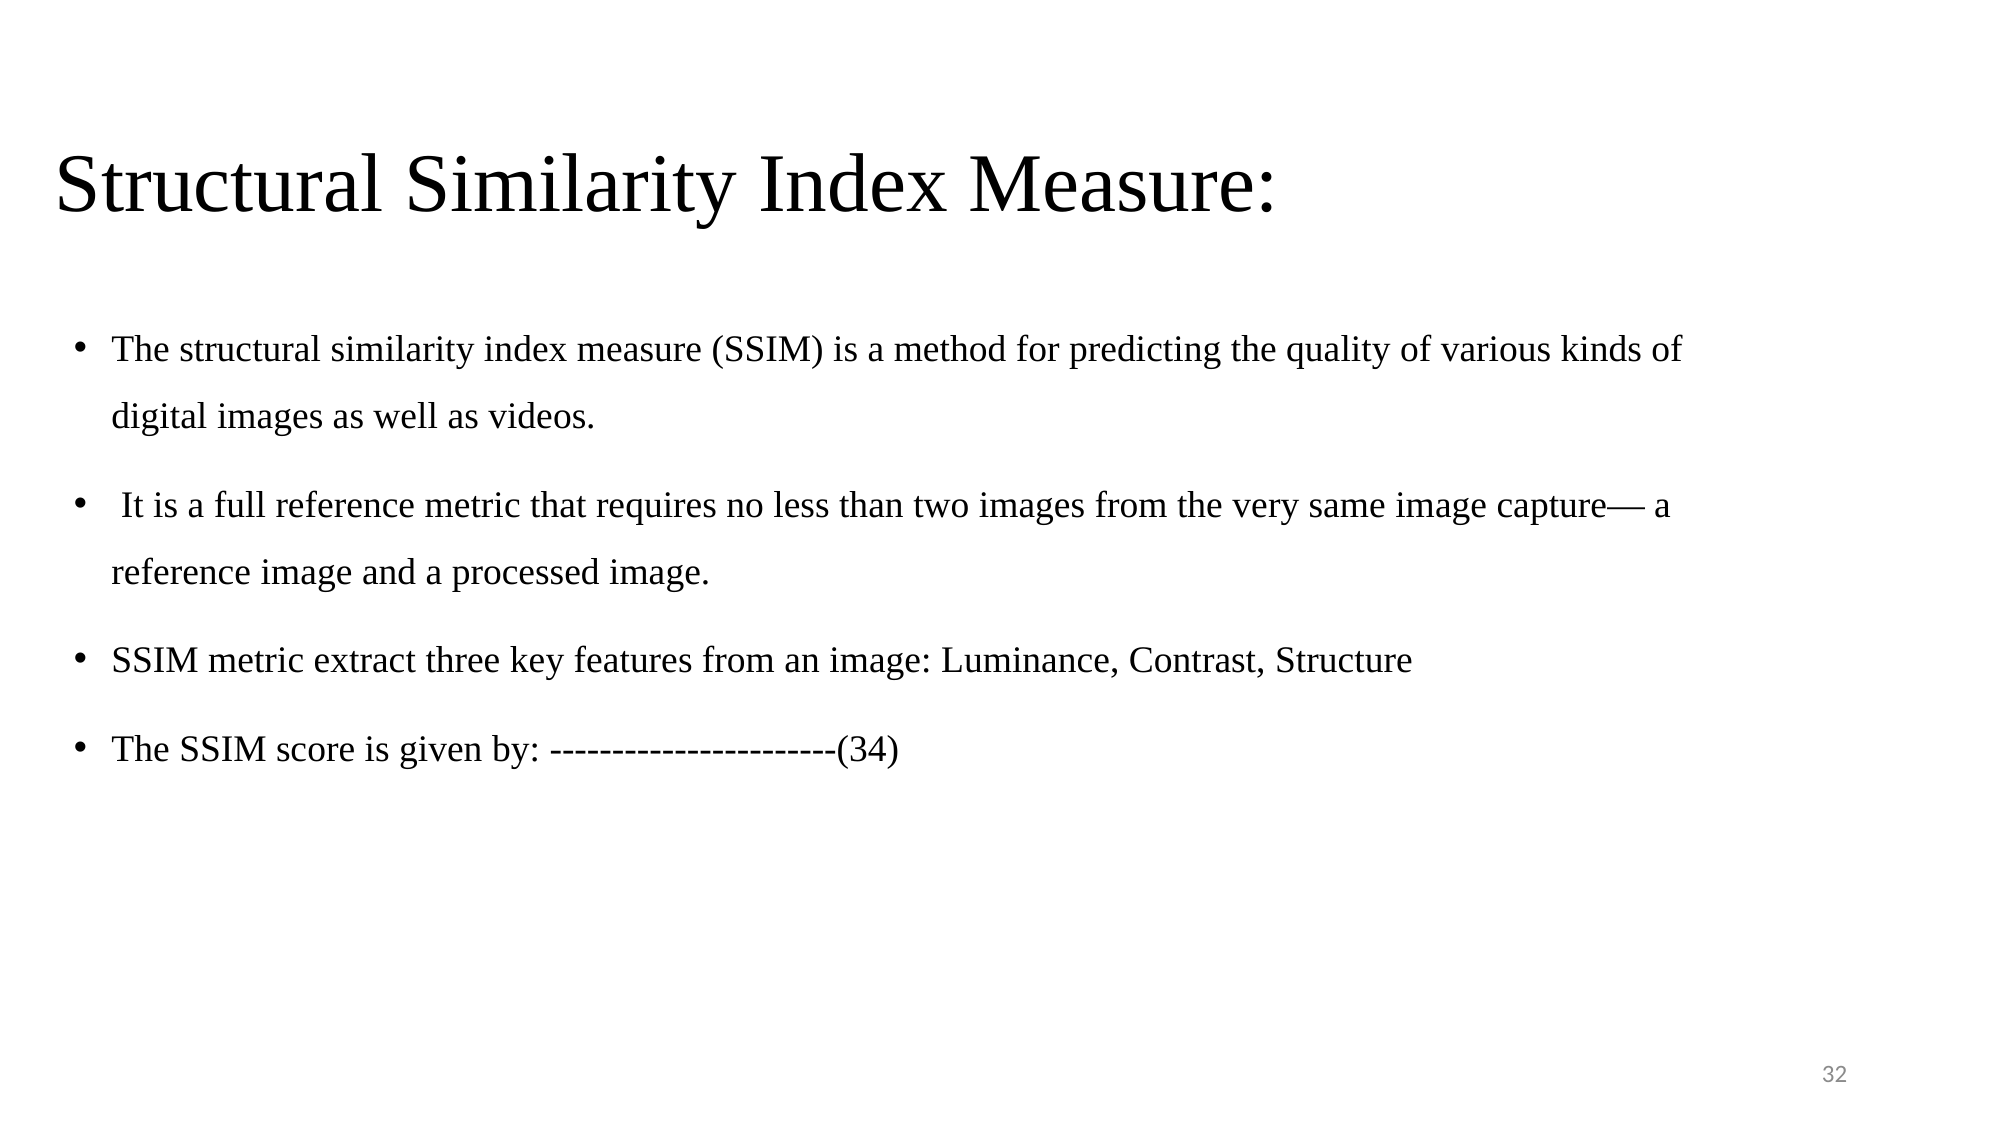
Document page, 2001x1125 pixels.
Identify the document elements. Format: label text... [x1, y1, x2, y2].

slide_number 32 [1412, 1042, 1863, 1103]
title Structural Similarity Index Measure: [39, 76, 1765, 294]
